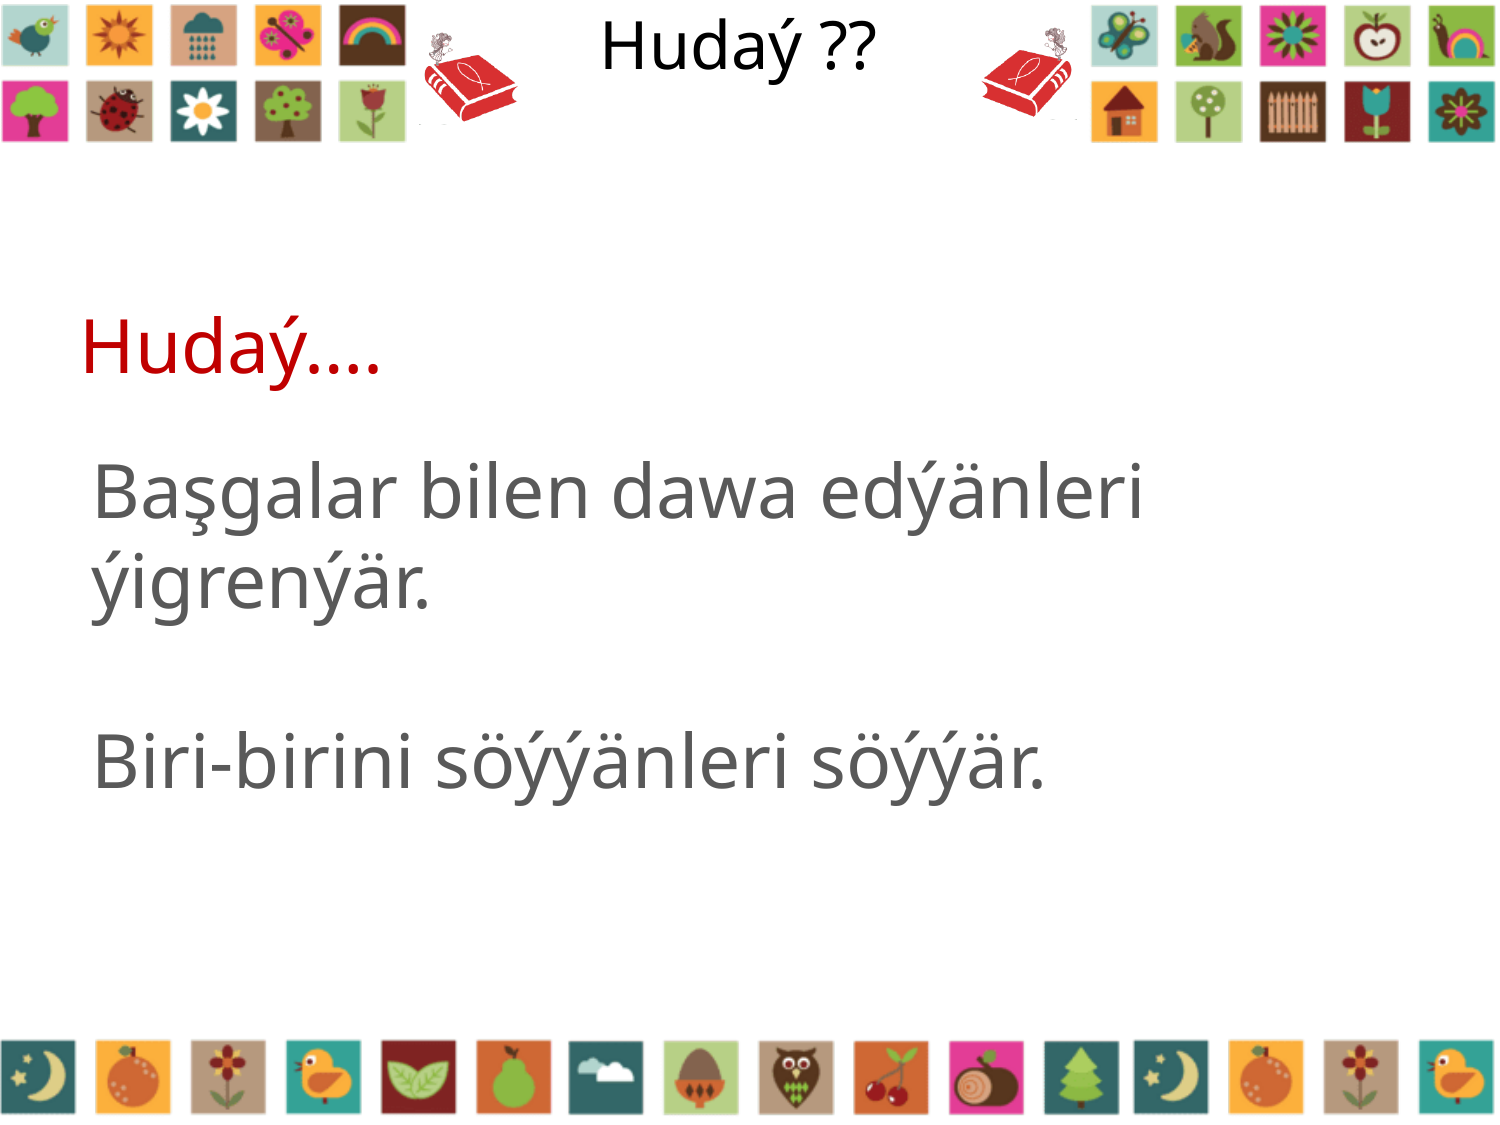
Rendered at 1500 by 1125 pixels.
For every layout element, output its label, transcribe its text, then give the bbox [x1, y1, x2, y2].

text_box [0, 1028, 1500, 1118]
text_box Hudaý ?? [414, 0, 1080, 91]
picture [0, 3, 550, 150]
picture [950, 3, 1500, 150]
text_box Başgalar bilen dawa edýänleri ýigrenýär. Biri-birini söýýänleri söýýär. [76, 436, 1424, 812]
text_box Hudaý…. [64, 290, 1412, 396]
